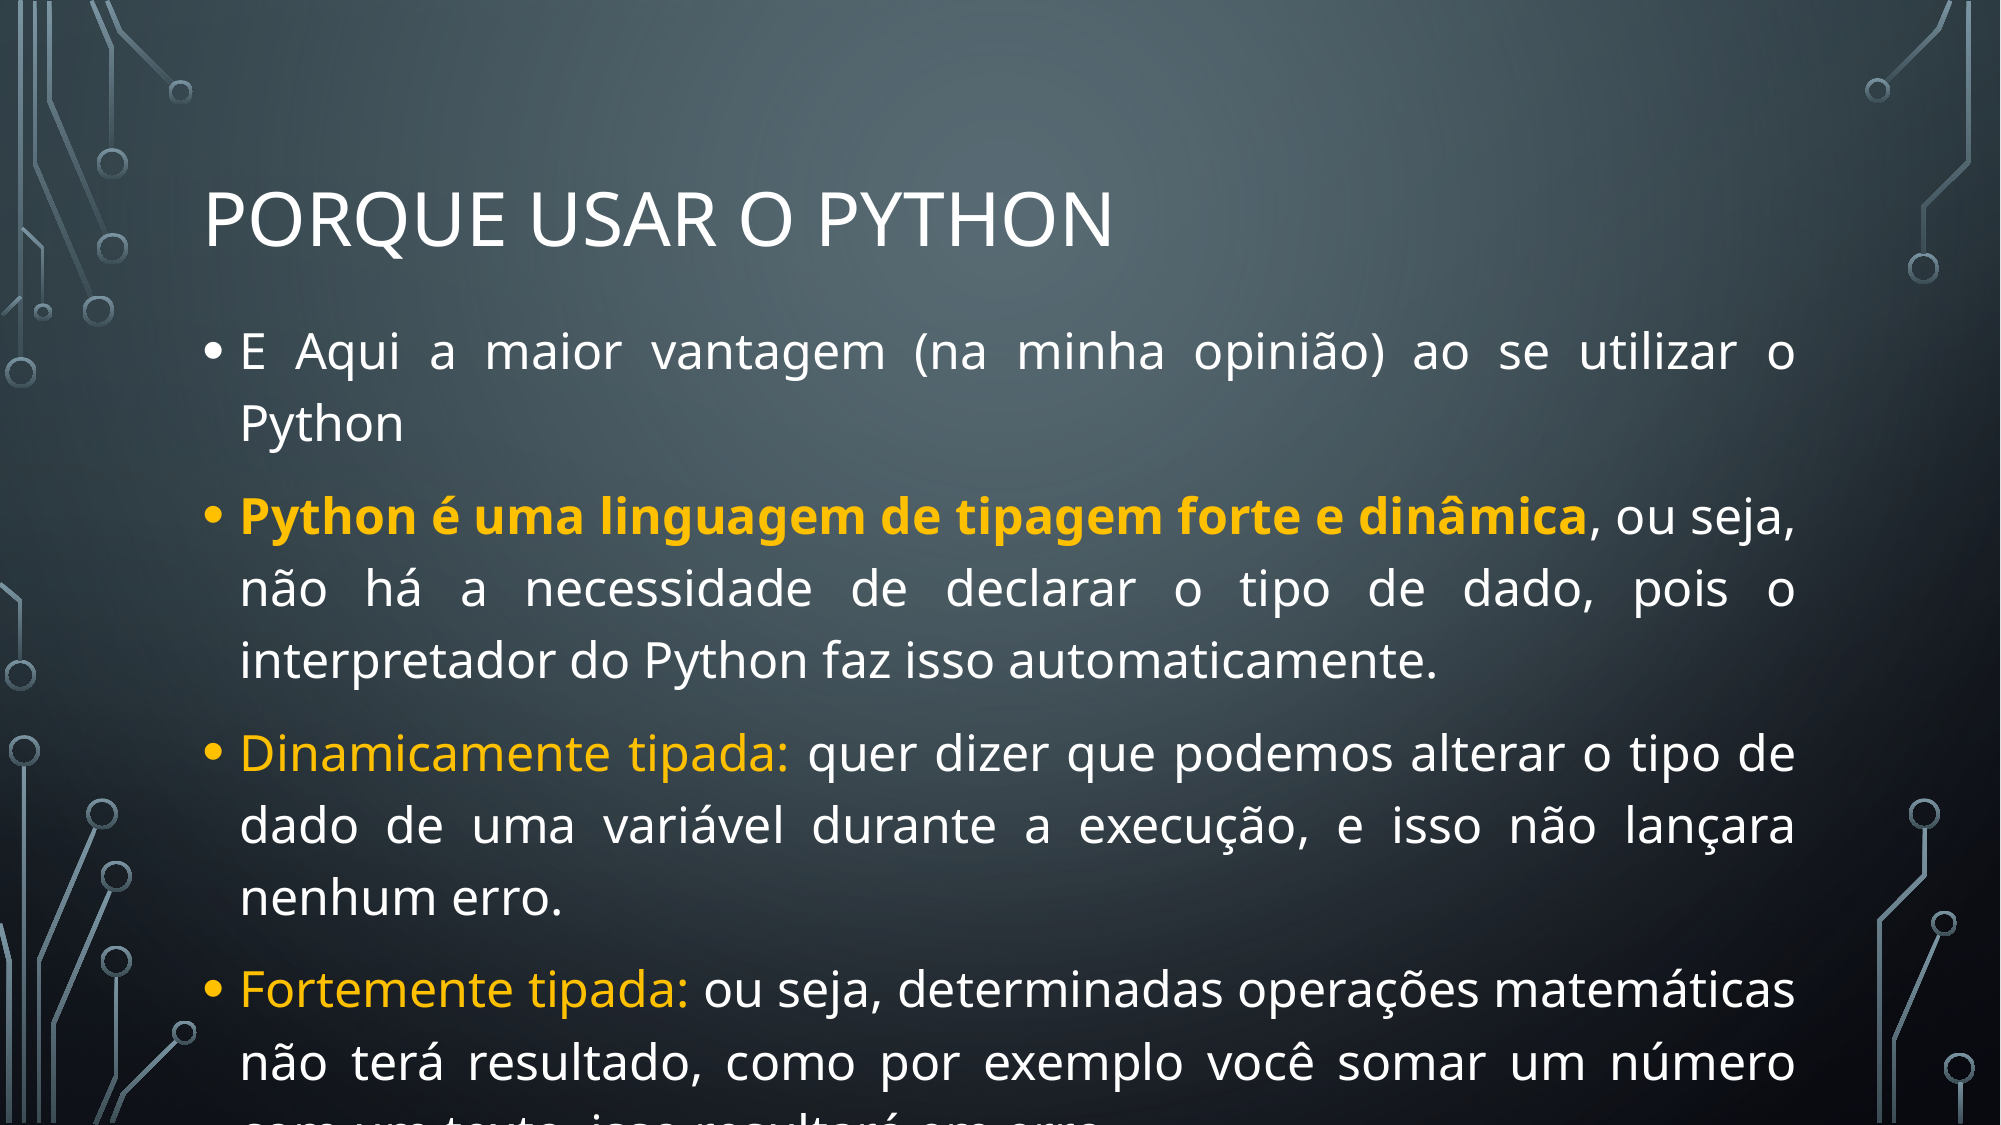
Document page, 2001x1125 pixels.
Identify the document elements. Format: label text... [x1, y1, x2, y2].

title Porque usar o python [187, 101, 1813, 299]
list E Aqui a maior vantagem (na minha opinião) ao se utilizar o Python Python é uma linguagem de tipagem forte e dinâmica, ou seja, não há a necessidade de declarar o tipo de dado, pois o interpretador do Python faz isso automaticamente. Dinamicamente tipada: quer dizer que podemos alterar o tipo de dado de uma variável durante a execução, e isso não lançara nenhum erro. Fortemente tipada: ou seja, determinadas operações matemáticas não terá resultado, como por exemplo você somar um número com um texto, isso resultará em erro. [187, 299, 1813, 1088]
